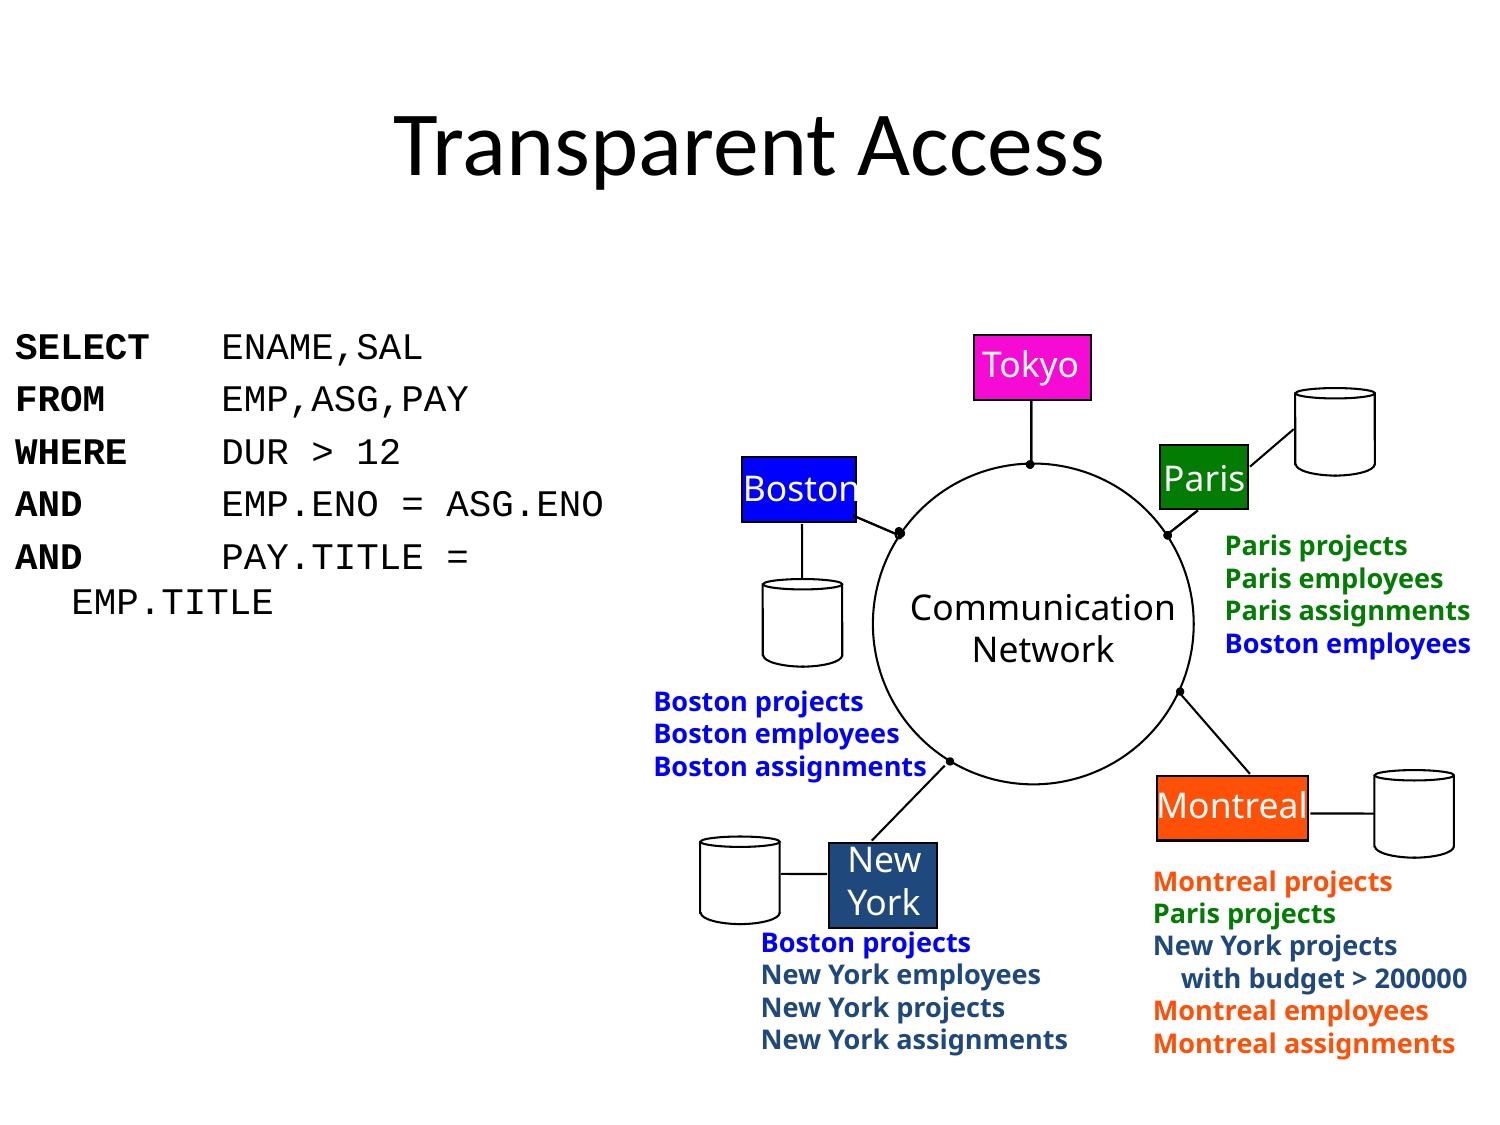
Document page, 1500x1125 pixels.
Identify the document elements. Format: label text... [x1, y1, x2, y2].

text_box [741, 457, 856, 461]
text_box [872, 463, 1194, 785]
text_box [1156, 832, 1309, 841]
text_box Tokyo [971, 337, 1090, 391]
text_box [1160, 504, 1248, 510]
text_box [895, 532, 903, 539]
text_box Boston projects Boston employees Boston assignments [642, 678, 938, 787]
list SELECT ENAME,SAL FROM EMP,ASG,PAY WHERE DUR > 12 AND EMP.ENO = ASG.ENO AND PAY.TITLE = EMP.TITLE [0, 314, 679, 621]
text_box [1160, 444, 1248, 450]
text_box [946, 758, 954, 765]
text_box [699, 836, 780, 925]
text_box [1177, 688, 1184, 695]
text_box Paris projects Paris employees Paris assignments Boston employees [1214, 523, 1482, 664]
text_box New York [836, 831, 933, 919]
text_box Montreal projects Paris projects New York projects with budget > 200000 Montreal employees Montreal assignments [1142, 858, 1479, 1064]
text_box Communication Network [899, 579, 1187, 676]
text_box [933, 842, 938, 919]
text_box [1027, 461, 1034, 468]
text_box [1374, 769, 1455, 859]
text_box [974, 335, 1092, 400]
title Transparent Access [75, 45, 1425, 233]
text_box Boston projects New York employees New York projects New York assignments [750, 919, 1079, 1061]
text_box [741, 514, 856, 522]
text_box Montreal [1145, 778, 1319, 832]
text_box [898, 530, 905, 537]
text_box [762, 578, 843, 667]
text_box Paris [1152, 450, 1256, 504]
text_box [894, 527, 903, 534]
text_box [829, 842, 836, 919]
text_box Boston [732, 461, 872, 514]
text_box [1294, 387, 1376, 477]
text_box [1164, 532, 1171, 539]
